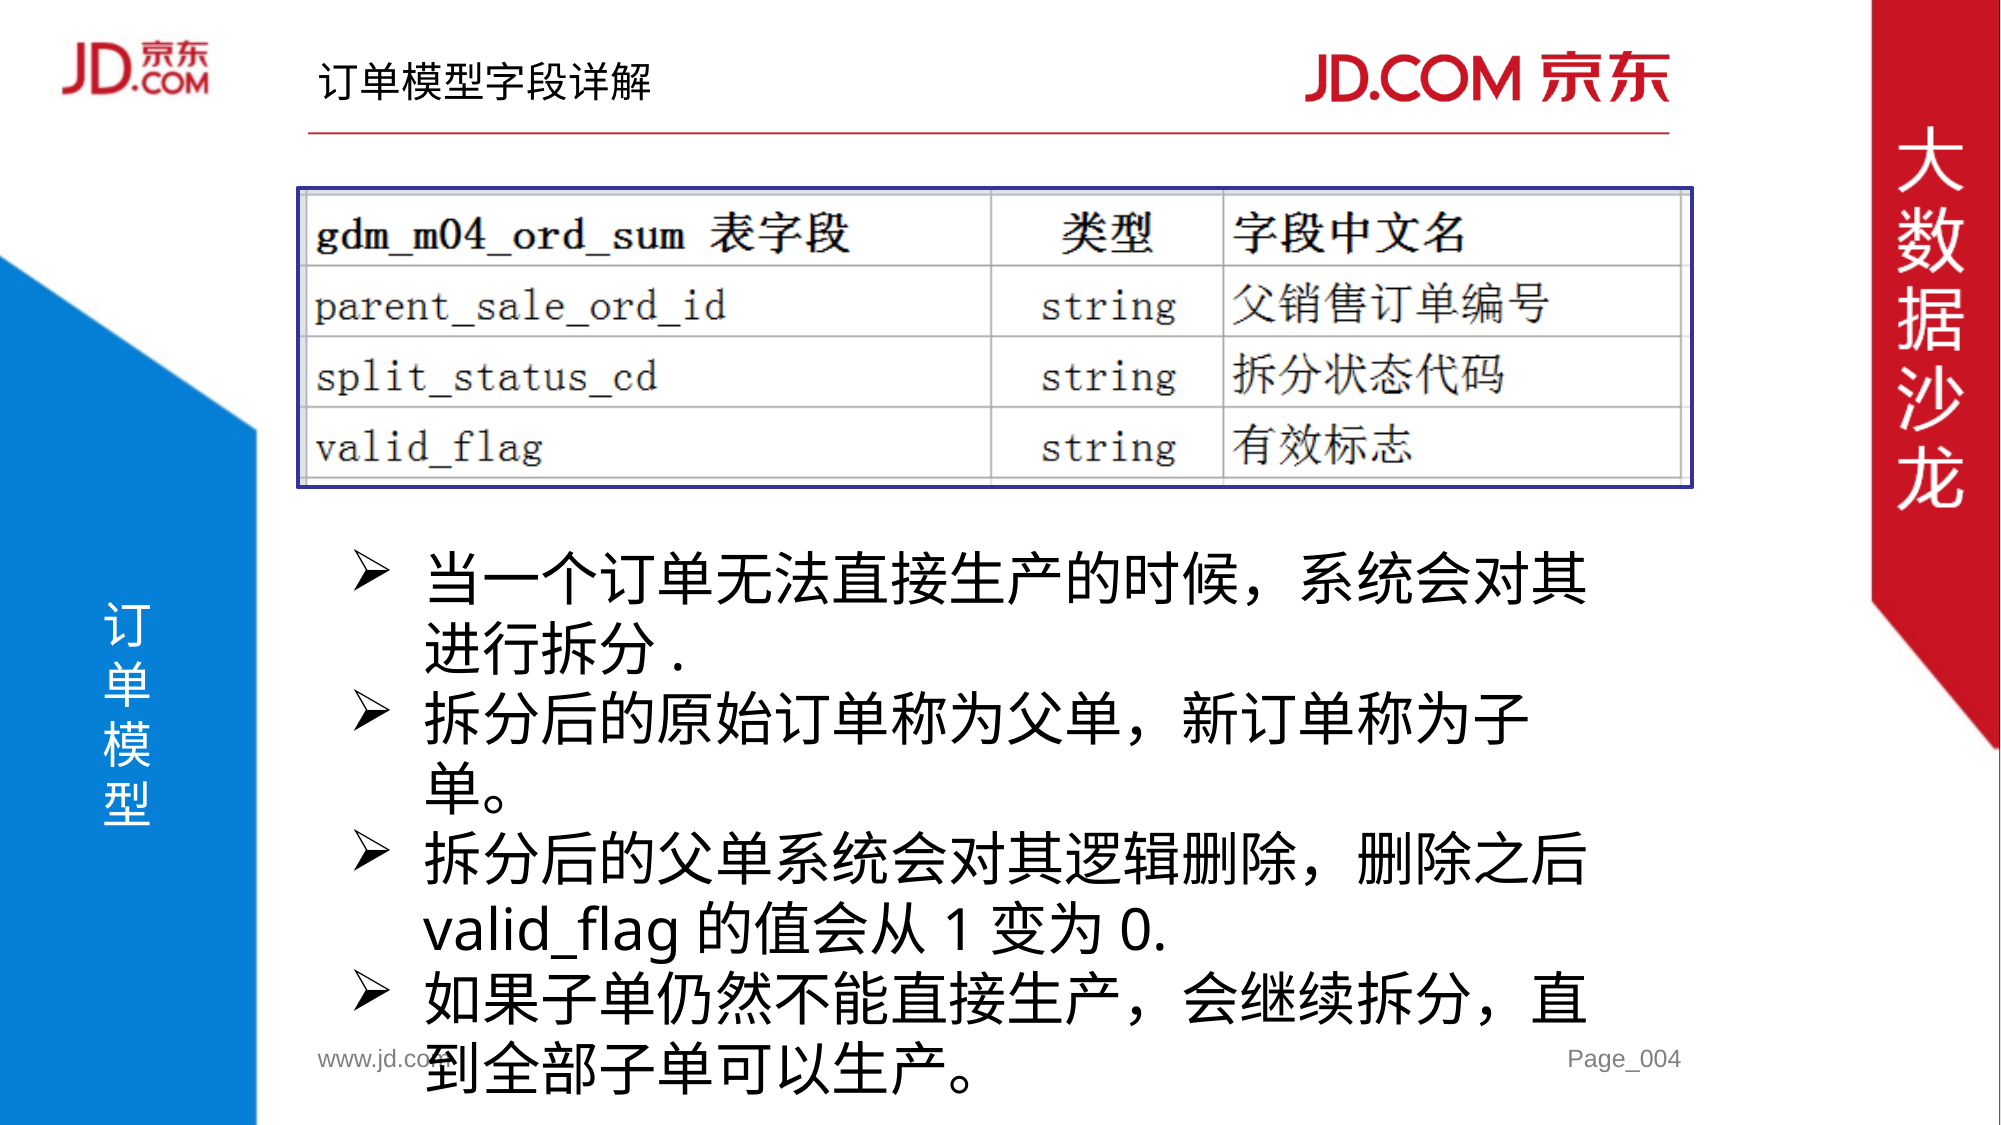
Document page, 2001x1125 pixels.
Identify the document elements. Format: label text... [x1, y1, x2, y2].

text_box 订 单 模 型 [87, 586, 168, 841]
picture [0, 0, 2001, 1125]
